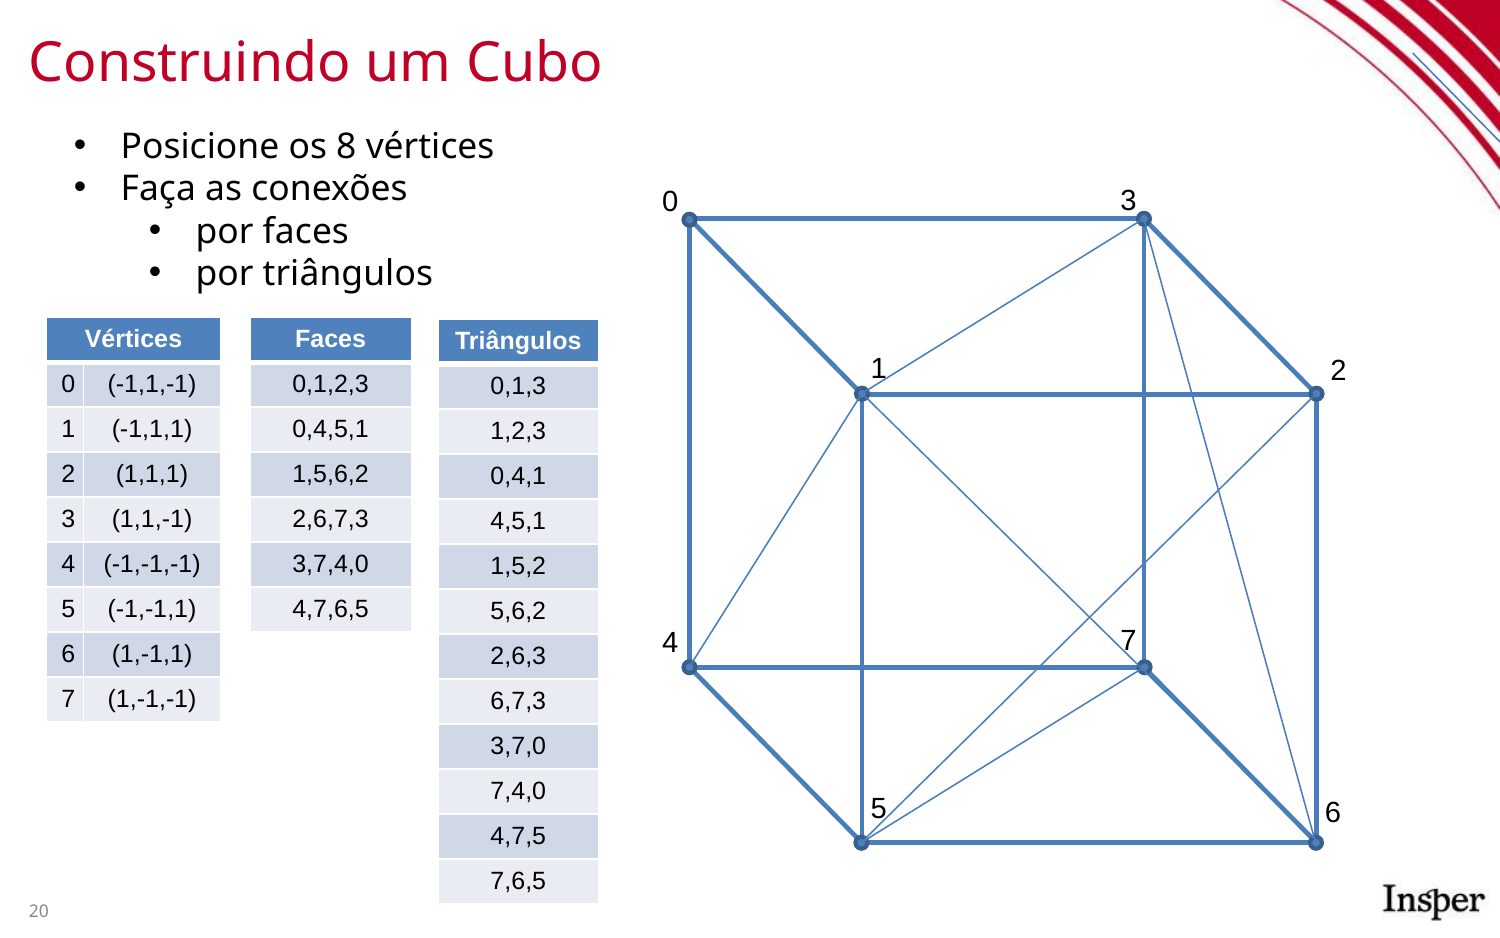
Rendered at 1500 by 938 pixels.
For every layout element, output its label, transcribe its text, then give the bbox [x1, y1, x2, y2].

table_cell (1,1,-1) [84, 498, 220, 541]
table_cell 5,6,2 [439, 590, 598, 633]
title Construindo um Cubo [13, 18, 1397, 104]
table_cell 0,1,2,3 [251, 365, 411, 406]
picture [249, 229, 1500, 938]
table_cell 6 [47, 633, 83, 676]
table_cell 2 [47, 453, 83, 496]
table_cell (1,1,1) [84, 453, 220, 496]
table_cell 3,7,4,0 [251, 543, 411, 586]
table_cell 1,5,2 [439, 545, 598, 588]
table_cell 3,7,0 [439, 725, 598, 768]
table_cell 7,4,0 [439, 770, 598, 813]
table_cell 1 [47, 408, 83, 451]
text_box 6 [1322, 786, 1360, 837]
table_header Faces [251, 318, 411, 360]
table_header Triângulos [439, 320, 598, 361]
table_cell 7 [47, 678, 83, 721]
table_cell (1,-1,-1) [84, 678, 220, 721]
table_cell 1,2,3 [439, 410, 598, 453]
table_cell (-1,1,-1) [84, 365, 220, 406]
table_cell 0,4,5,1 [251, 408, 411, 451]
table_cell 4,7,5 [439, 815, 598, 858]
table_cell 1,5,6,2 [251, 453, 411, 496]
table_cell 7,6,5 [439, 860, 598, 903]
table_cell 2,6,7,3 [251, 498, 411, 541]
text_box 2 [1322, 343, 1354, 394]
slide_number 20 [0, 887, 78, 938]
text_box 3 [1105, 173, 1144, 214]
table_cell 0,1,3 [439, 367, 598, 408]
table_cell 0 [47, 365, 83, 406]
table_cell 2,6,3 [439, 635, 598, 678]
table_cell 0,4,1 [439, 455, 598, 498]
table_cell 6,7,3 [439, 680, 598, 723]
list Posicione os 8 vértices Faça as conexões por faces por triângulos [58, 115, 1442, 395]
table_cell 3 [47, 498, 83, 541]
table_cell 4 [47, 543, 83, 586]
table_cell (-1,-1,-1) [84, 543, 220, 586]
text_box 0 [647, 175, 690, 225]
table_cell (-1,1,1) [84, 408, 220, 451]
picture [249, 0, 1500, 115]
table_cell 4,7,6,5 [251, 588, 411, 631]
text_box 4 [647, 615, 682, 666]
table_cell (-1,-1,1) [84, 588, 220, 631]
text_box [688, 218, 1317, 844]
table_cell (1,-1,1) [84, 633, 220, 676]
table_cell 4,5,1 [439, 500, 598, 543]
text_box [1412, 52, 1500, 229]
table_cell 5 [47, 588, 83, 631]
table_header Vértices [47, 318, 220, 360]
